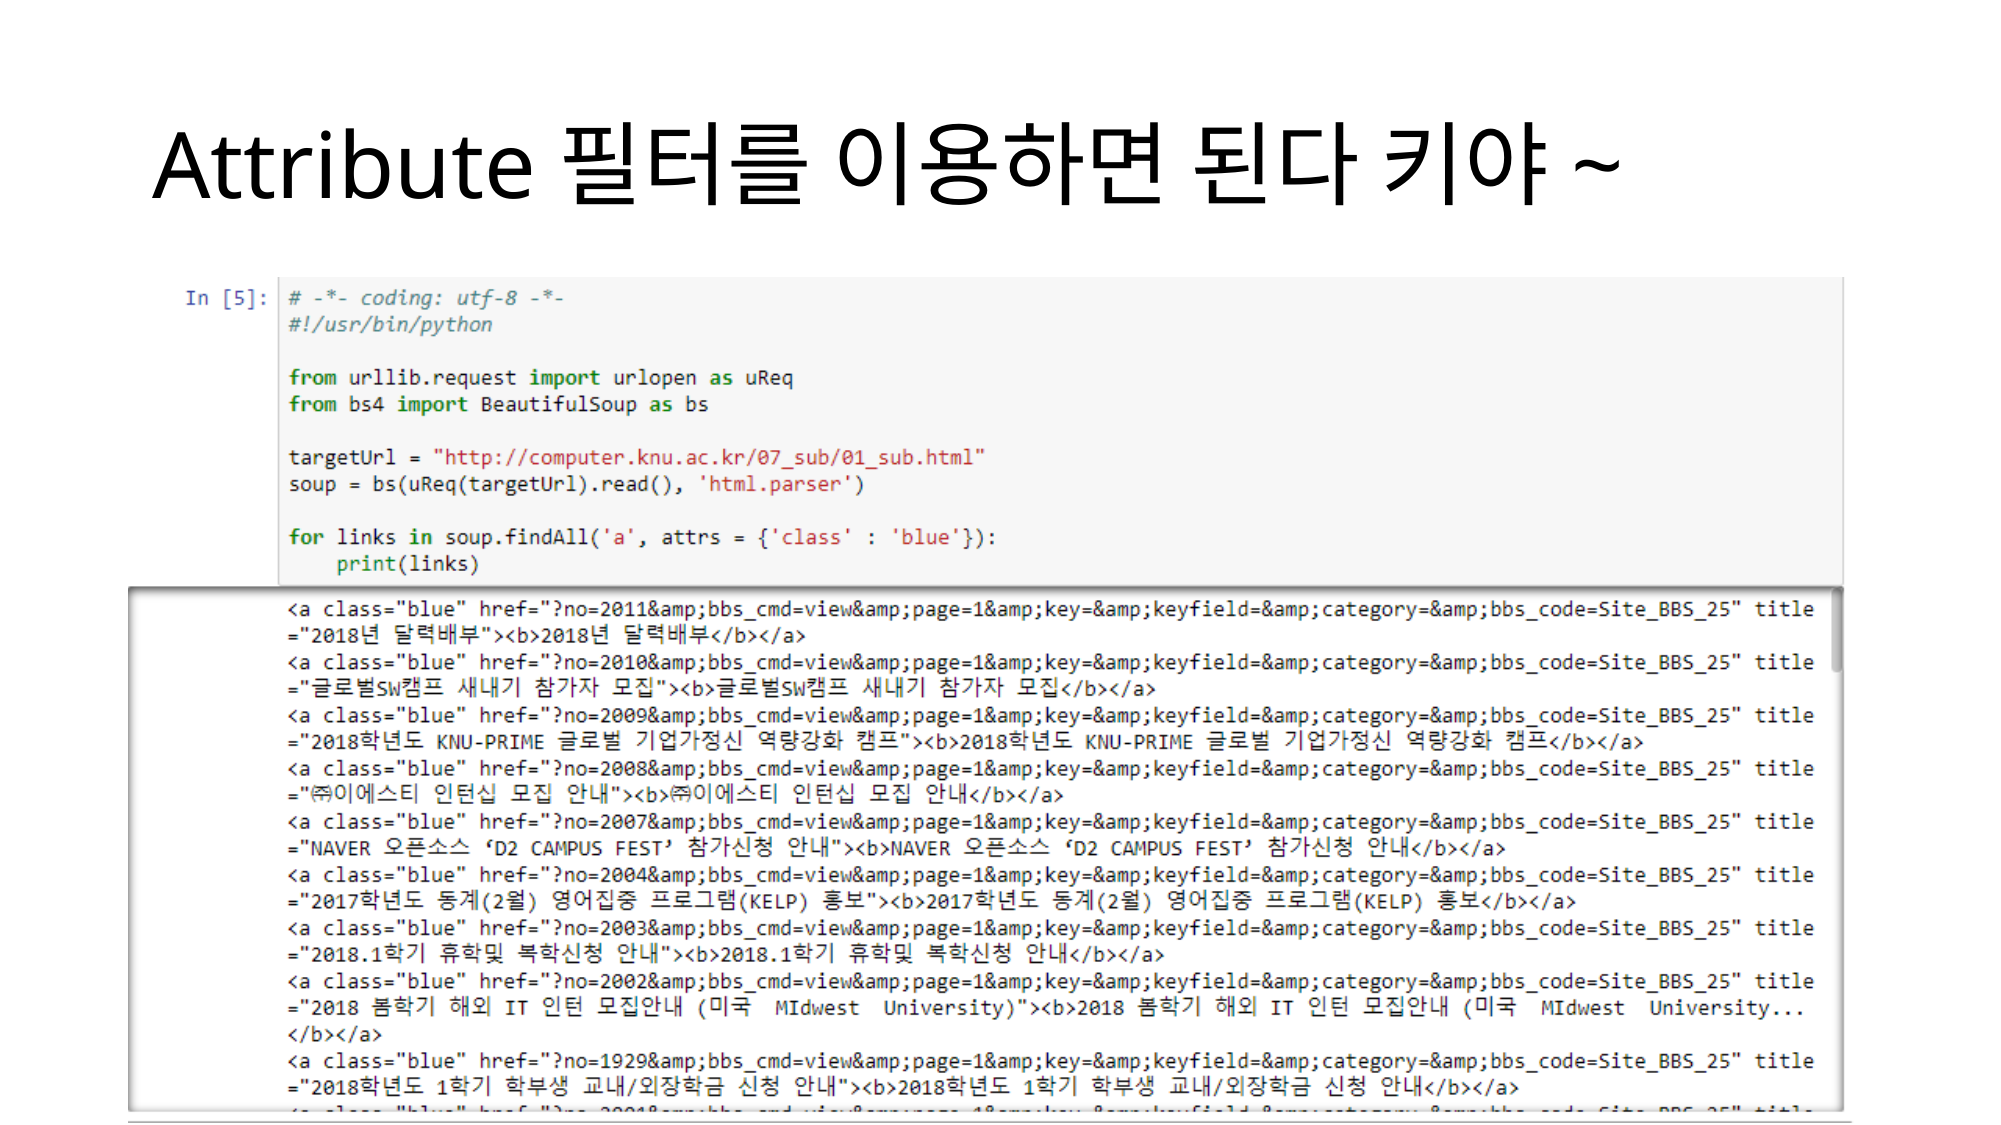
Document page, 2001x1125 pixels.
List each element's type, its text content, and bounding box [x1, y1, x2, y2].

text_box Attribute필터를 이용하면 된다 키야~ [137, 59, 1863, 276]
picture [127, 276, 1863, 1123]
